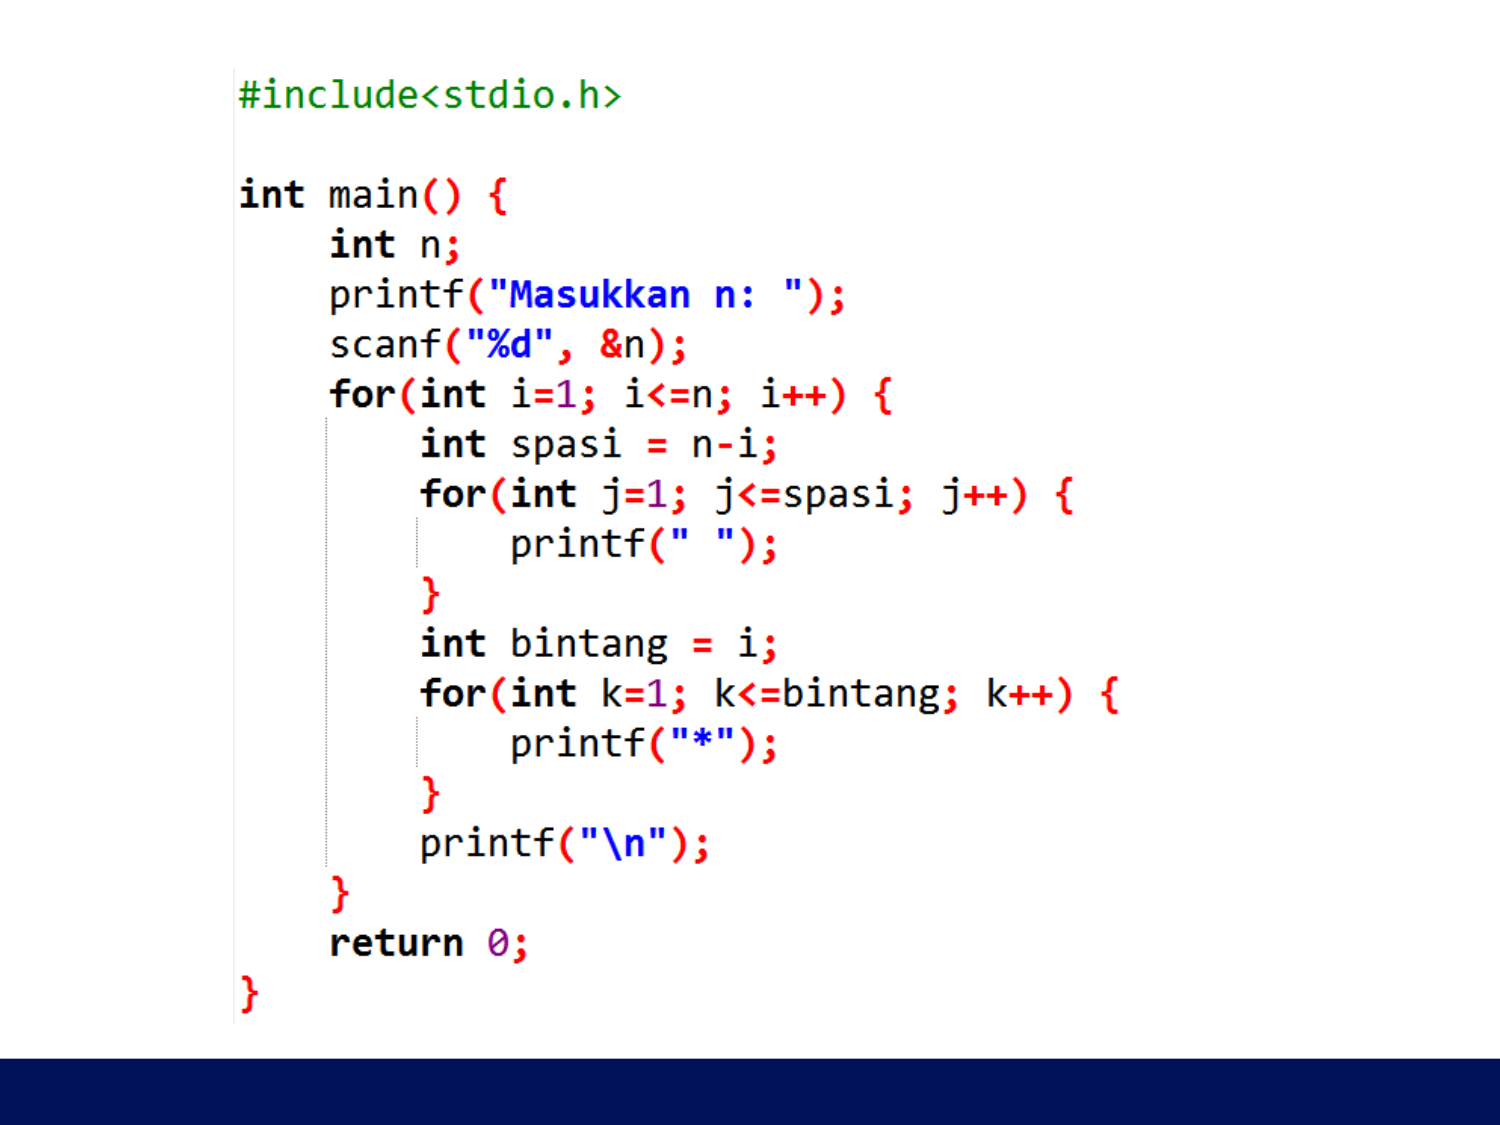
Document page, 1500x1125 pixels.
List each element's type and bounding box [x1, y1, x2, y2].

picture [232, 66, 1147, 1024]
